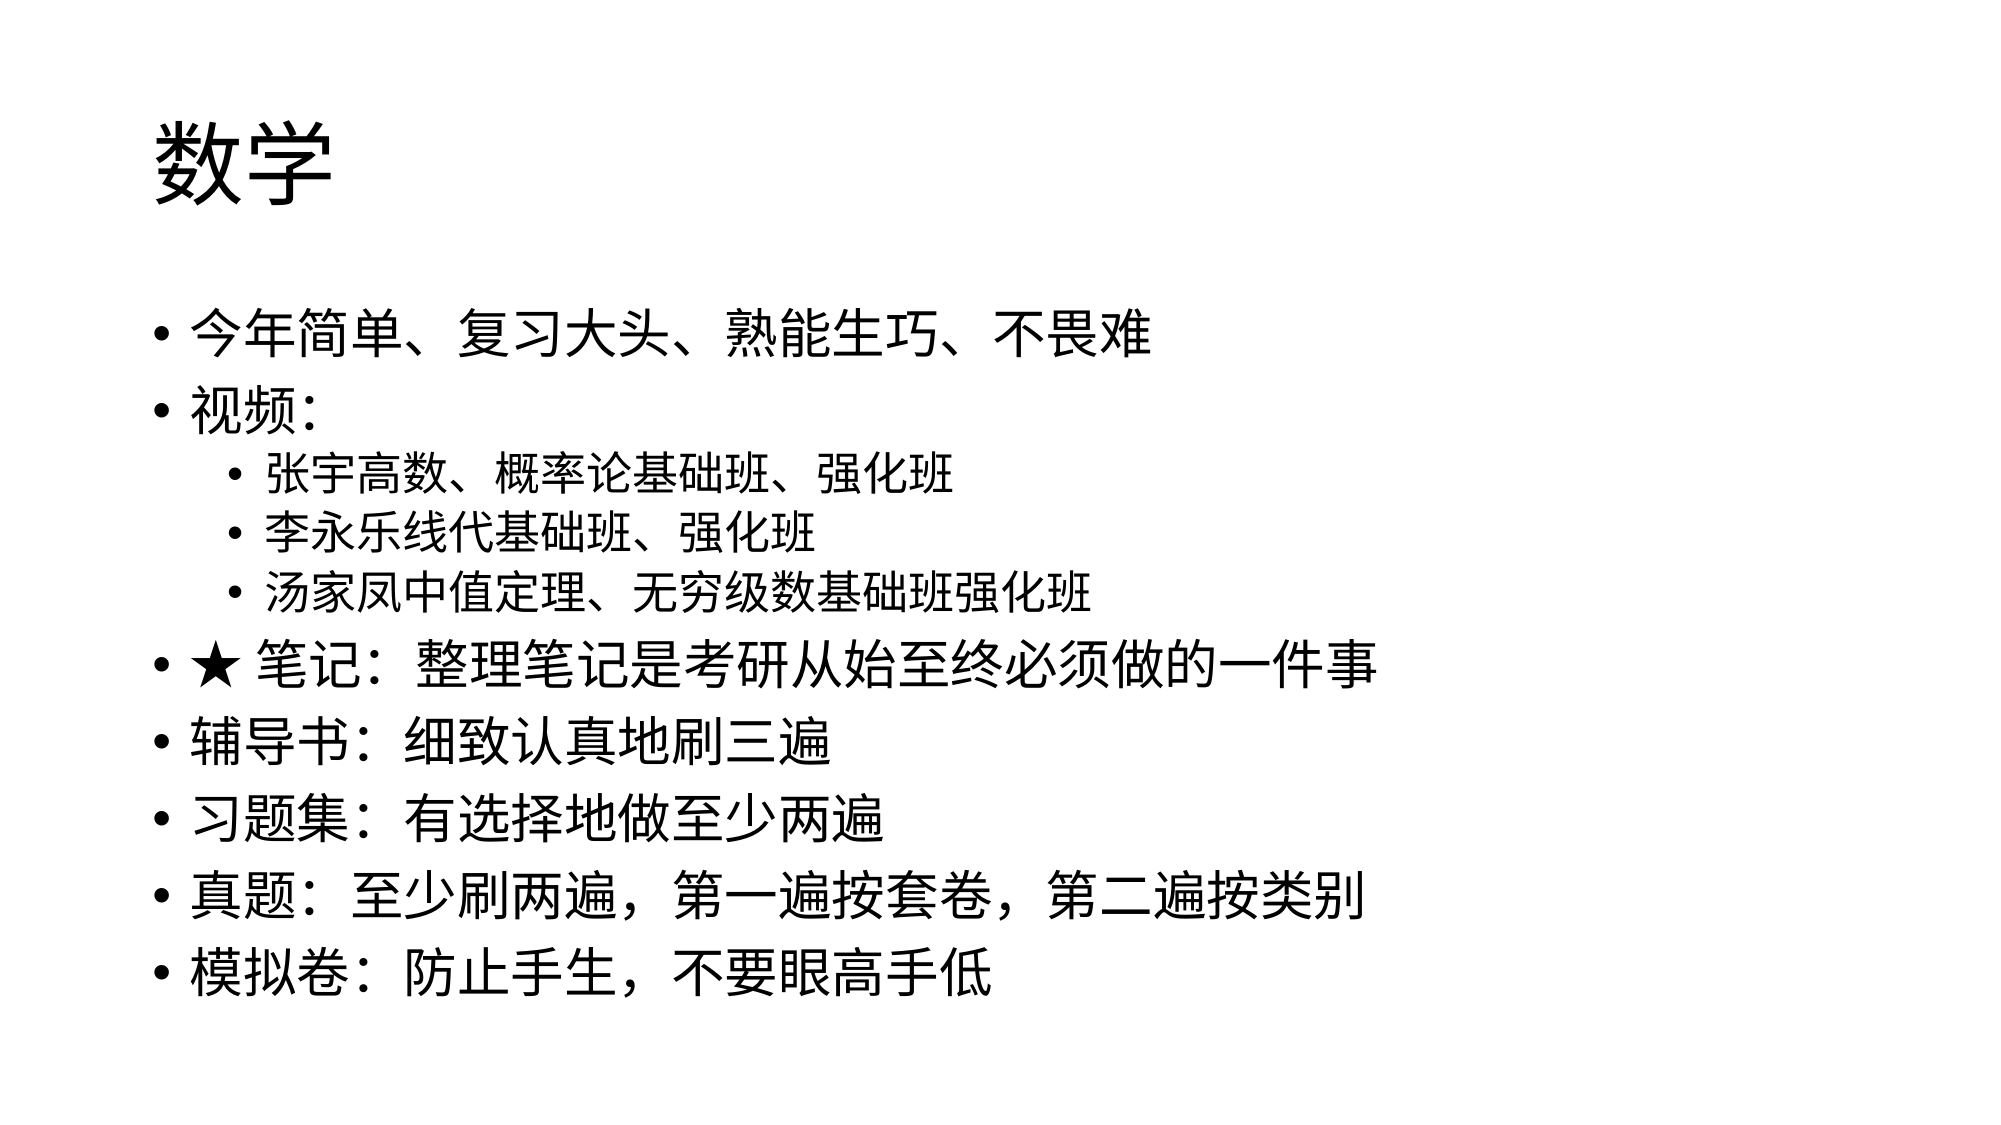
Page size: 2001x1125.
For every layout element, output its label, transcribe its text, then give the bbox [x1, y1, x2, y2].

list 今年简单、复习大头、熟能生巧、不畏难 视频： 张宇高数、概率论基础班、强化班 李永乐线代基础班、强化班 汤家凤中值定理、无穷级数基础班强化班 ★笔记：整理笔记是考研从始至终必须做的一件事 辅导书：细致认真地刷三遍 习题集：有选择地做至少两遍 真题：至少刷两遍，第一遍按套卷，第二遍按类别 模拟卷：防止手生，不要眼高手低 [137, 299, 1863, 1014]
title 数学 [137, 59, 1863, 278]
